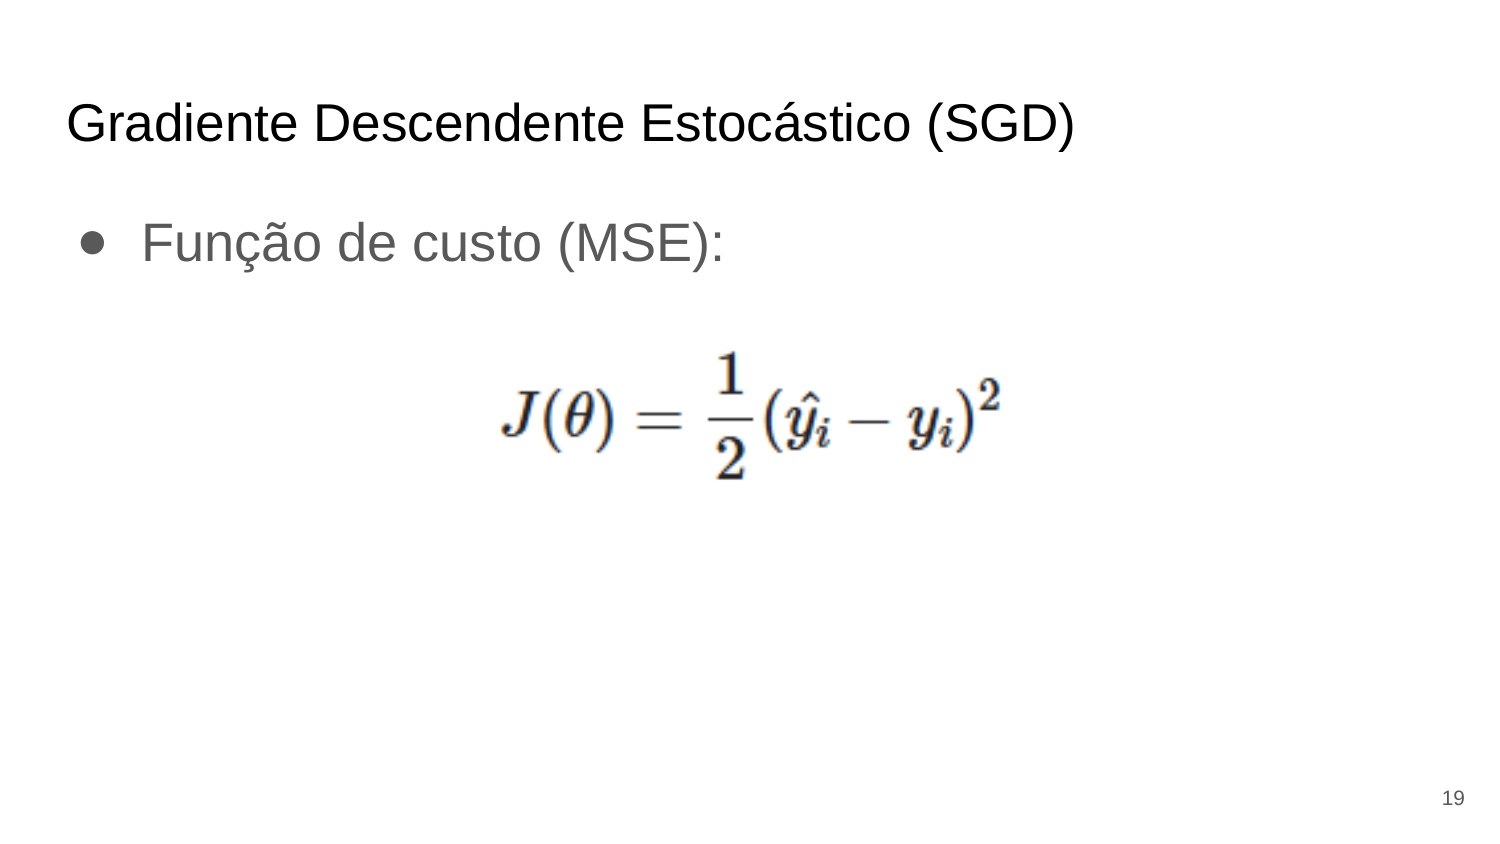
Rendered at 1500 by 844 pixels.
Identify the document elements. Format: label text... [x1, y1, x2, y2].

slide_number ‹#› [1389, 764, 1480, 830]
picture [484, 339, 1016, 505]
title Gradiente Descendente Estocástico (SGD) [51, 72, 1449, 167]
list Função de custo (MSE): [51, 189, 1449, 684]
